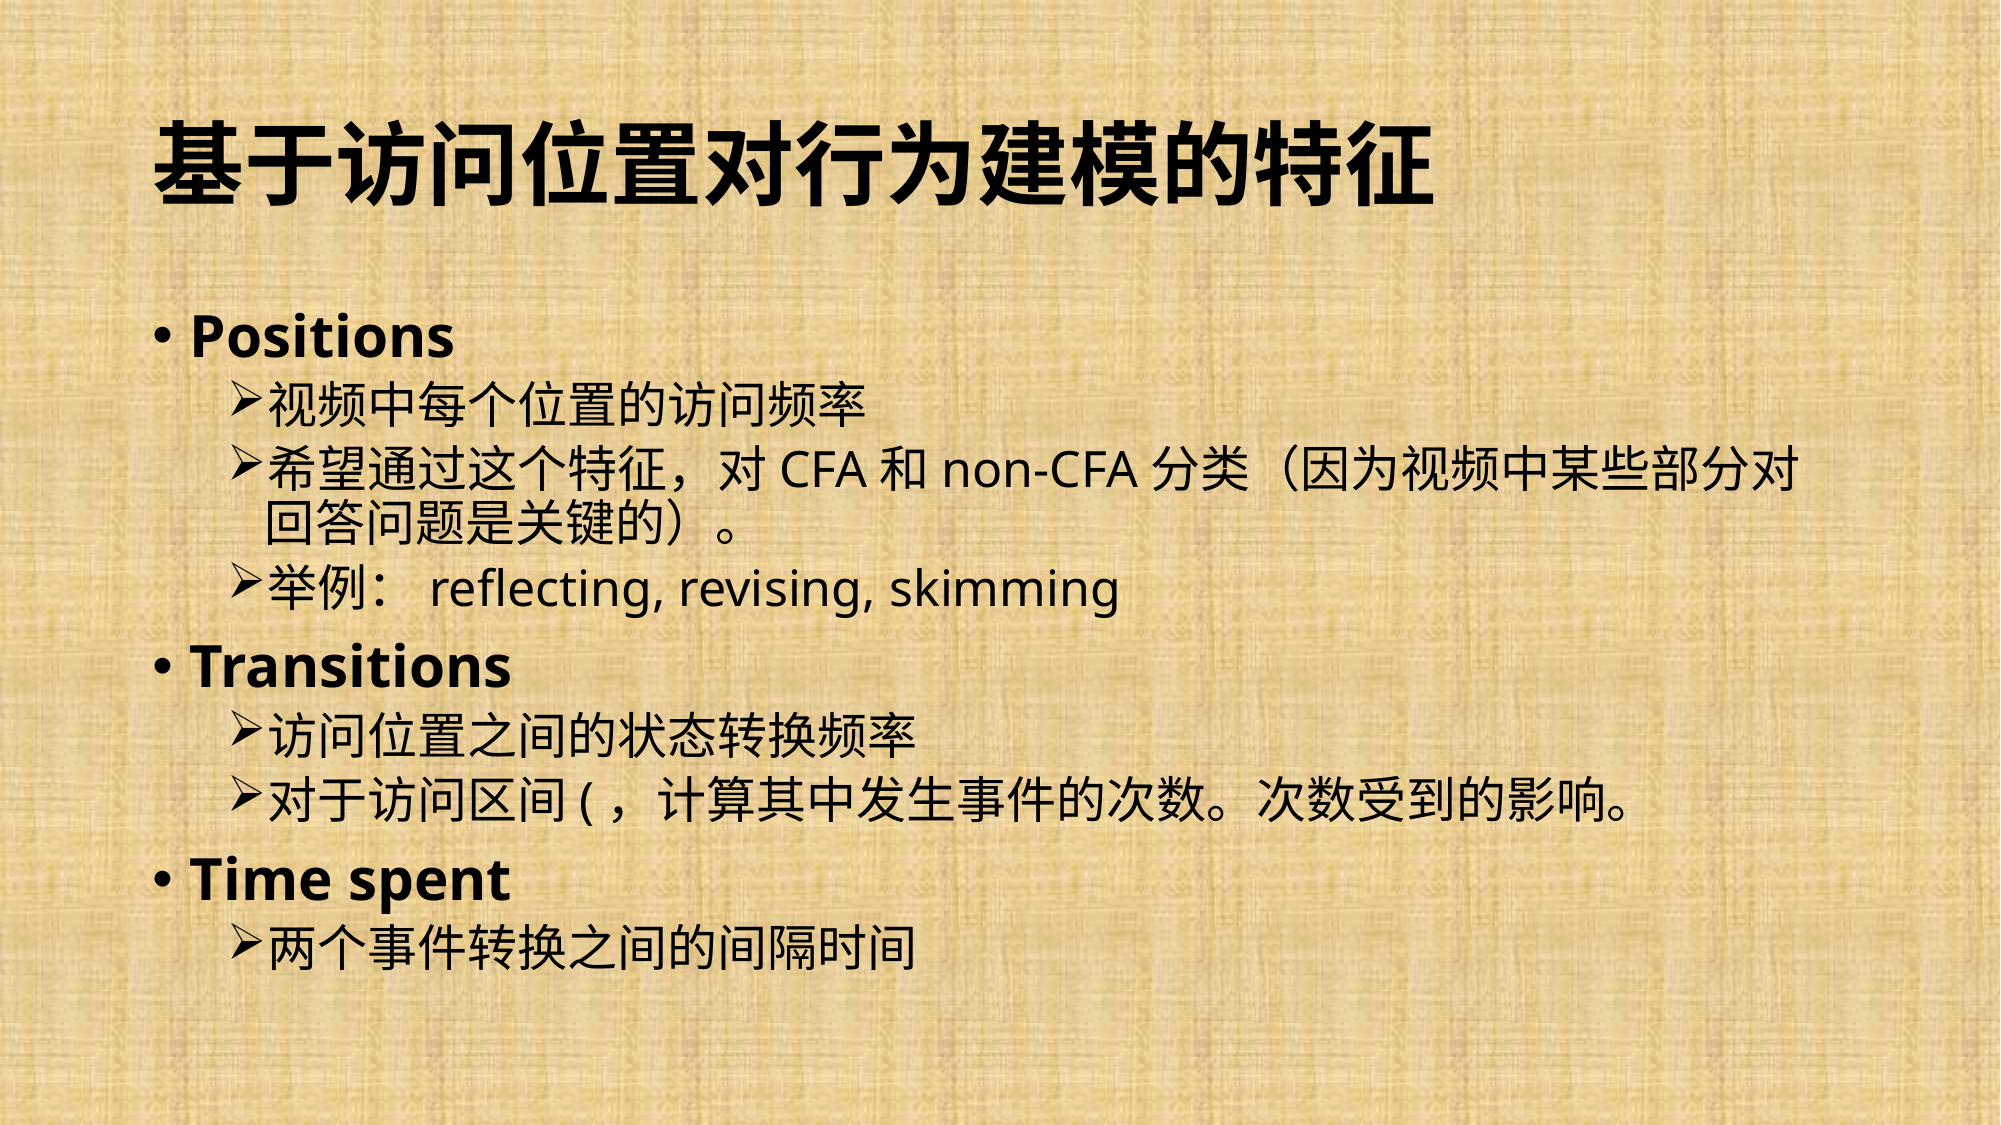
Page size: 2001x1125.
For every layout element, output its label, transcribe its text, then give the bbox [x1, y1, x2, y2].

picture [0, 0, 2001, 1125]
title 基于访问位置对行为建模的特征 [137, 59, 1863, 278]
